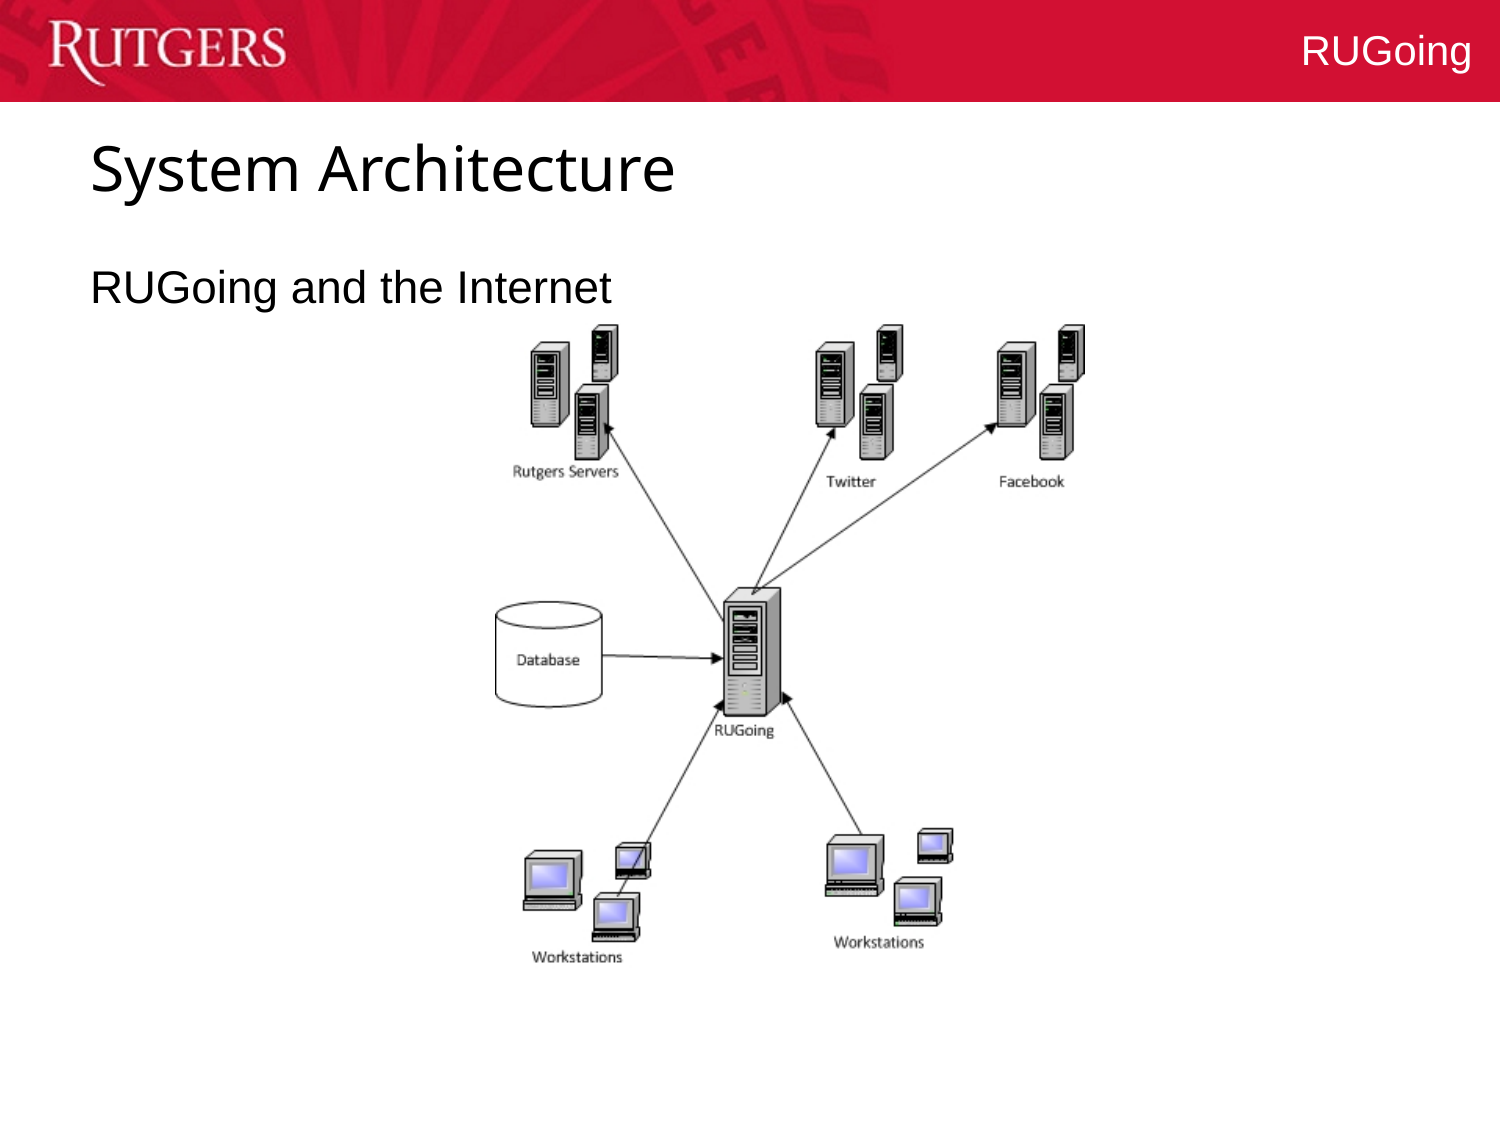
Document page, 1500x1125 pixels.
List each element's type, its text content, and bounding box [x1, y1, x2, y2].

picture [494, 322, 1085, 969]
title System Architecture [74, 99, 1426, 233]
picture [0, 0, 1500, 102]
list RUGoing and the Internet [74, 249, 1426, 994]
